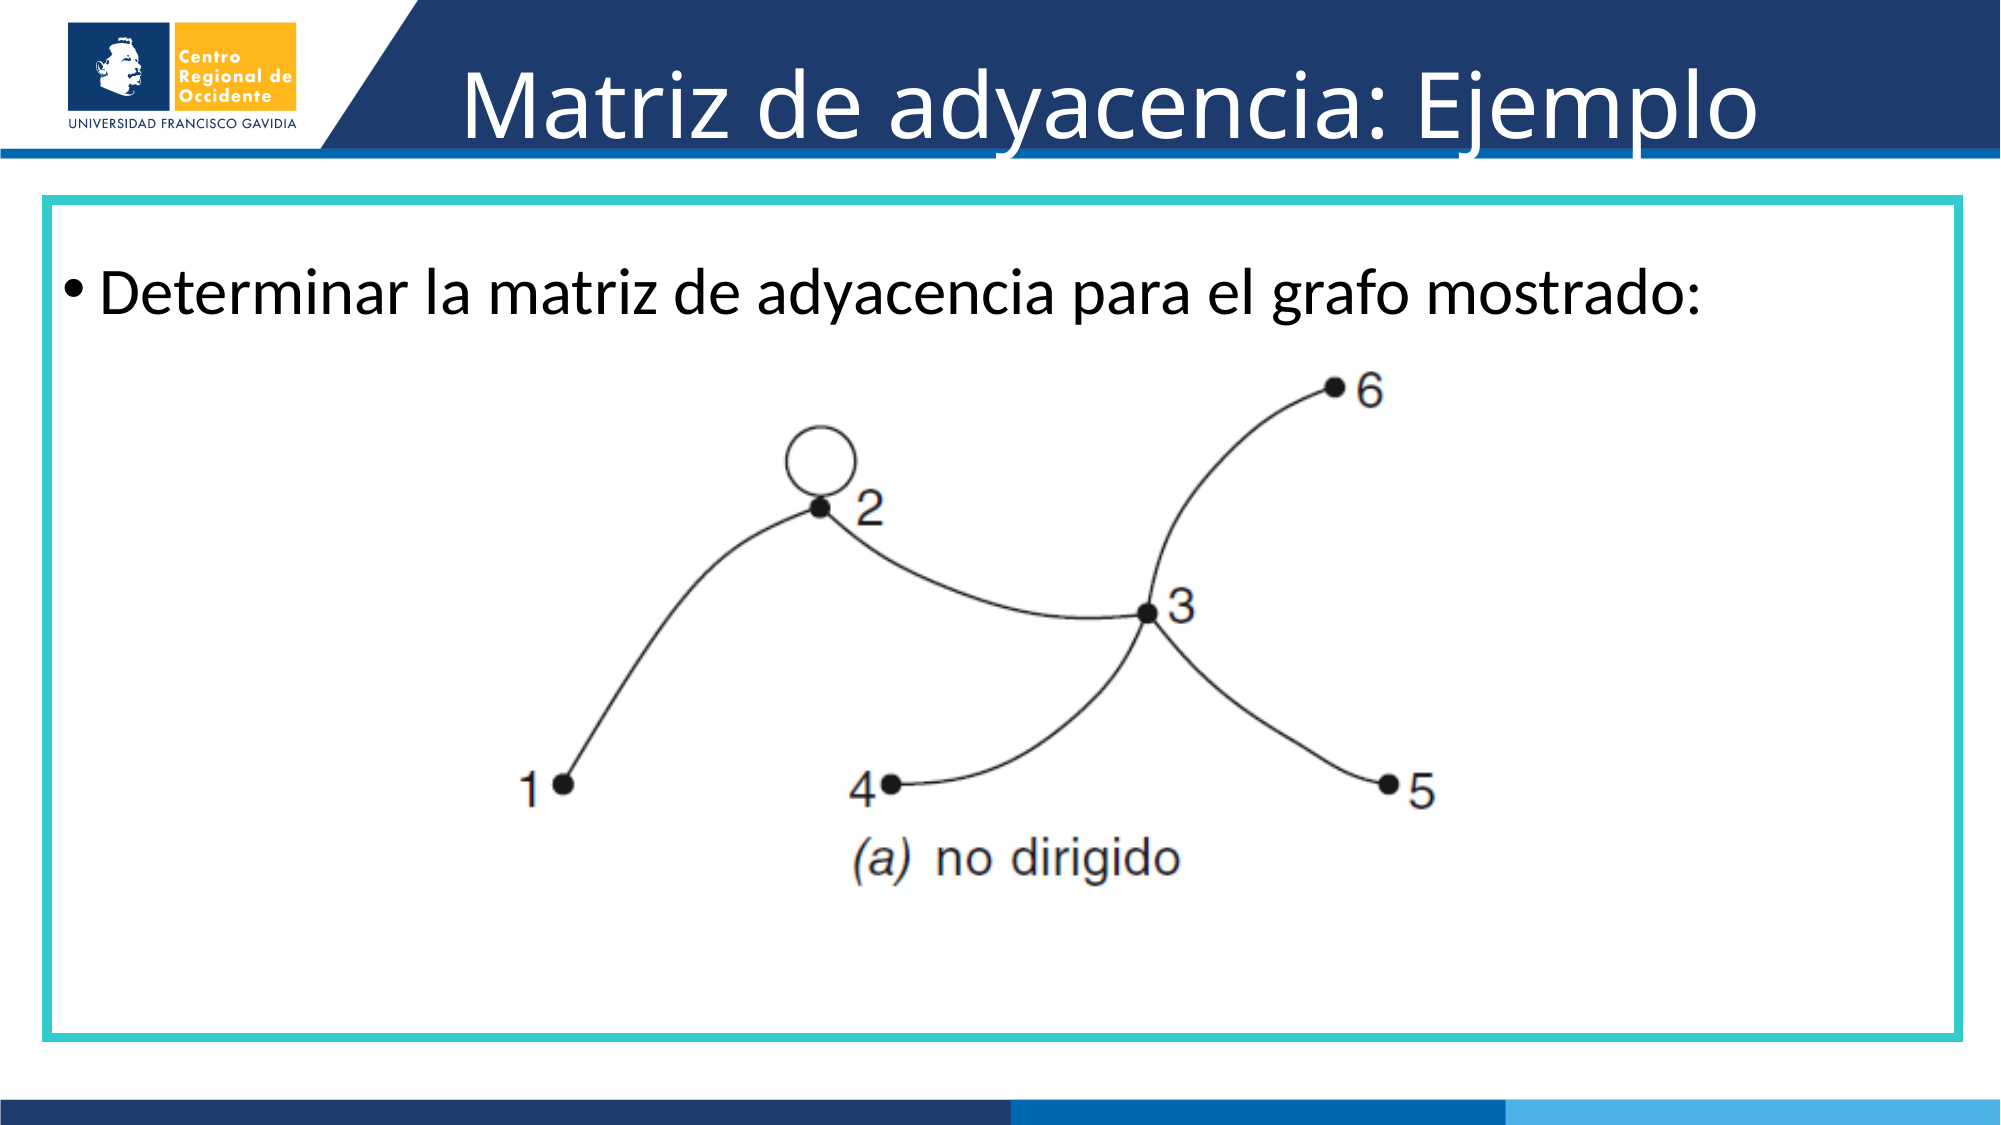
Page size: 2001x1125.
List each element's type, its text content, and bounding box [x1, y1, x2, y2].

title Matriz de adyacencia: Ejemplo [444, 0, 1823, 199]
picture [0, 0, 2001, 1125]
picture [374, 338, 1510, 925]
list Determinar la matriz de adyacencia para el grafo mostrado: [46, 199, 1960, 1039]
